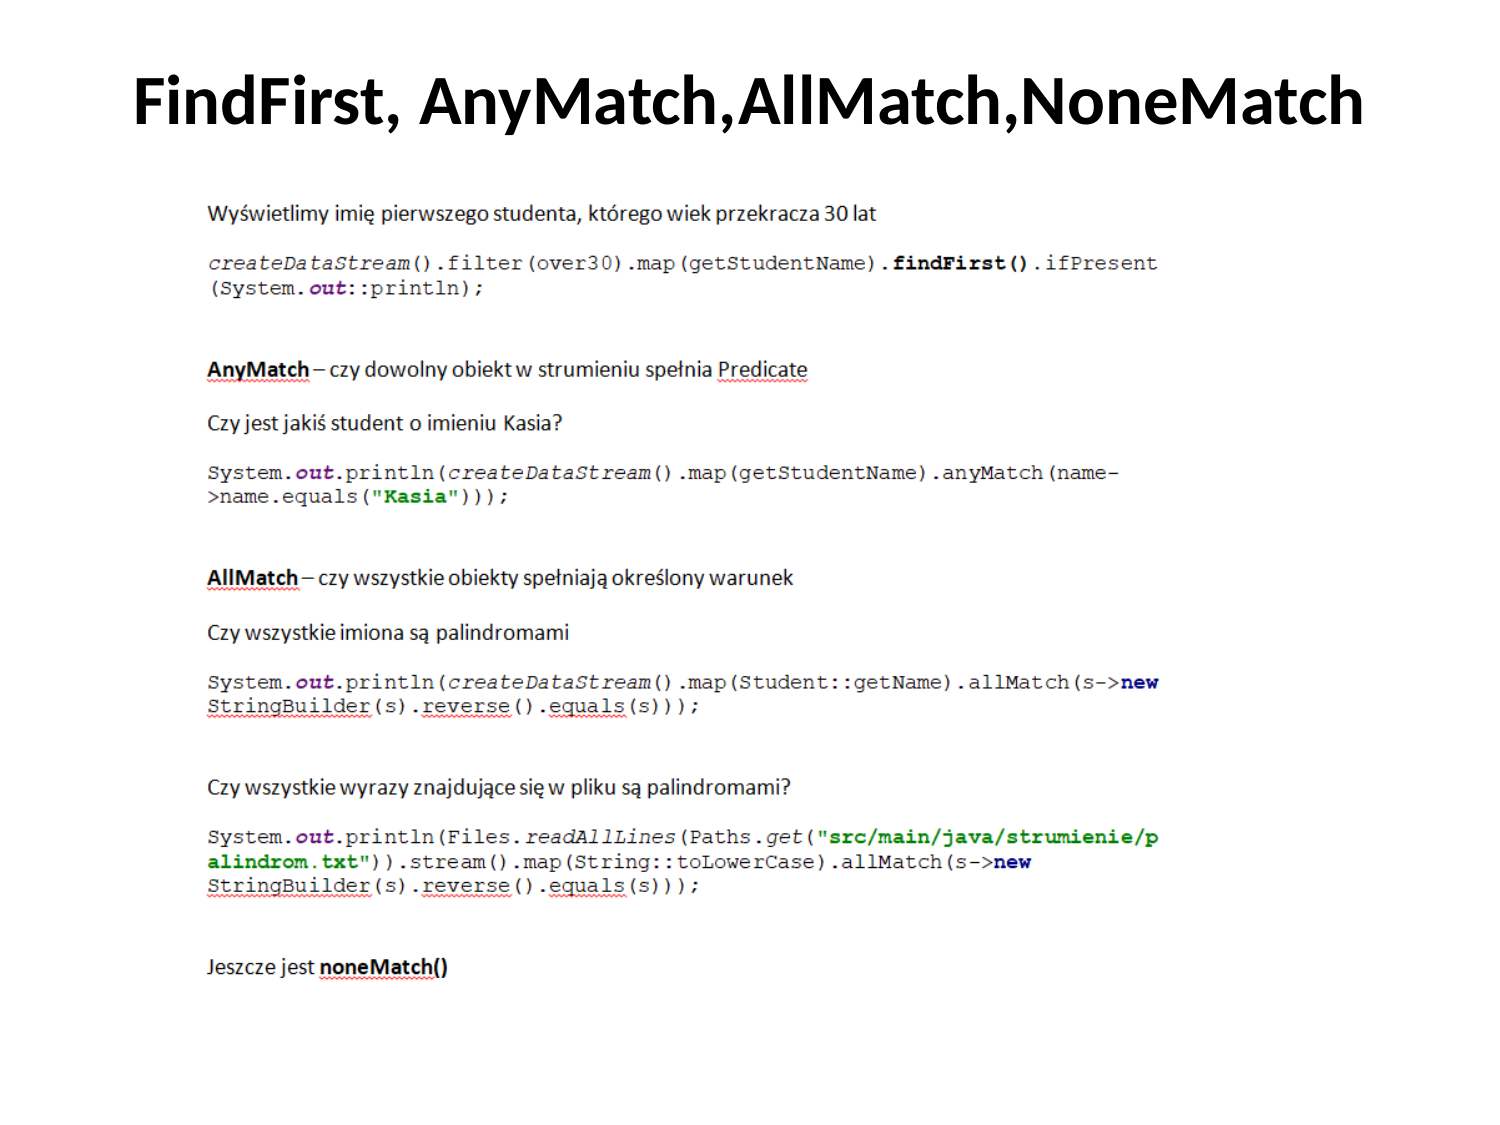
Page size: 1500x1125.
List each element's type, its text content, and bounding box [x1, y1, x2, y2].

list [191, 195, 1197, 998]
title FindFirst, AnyMatch,AllMatch,NoneMatch [75, 45, 1425, 233]
